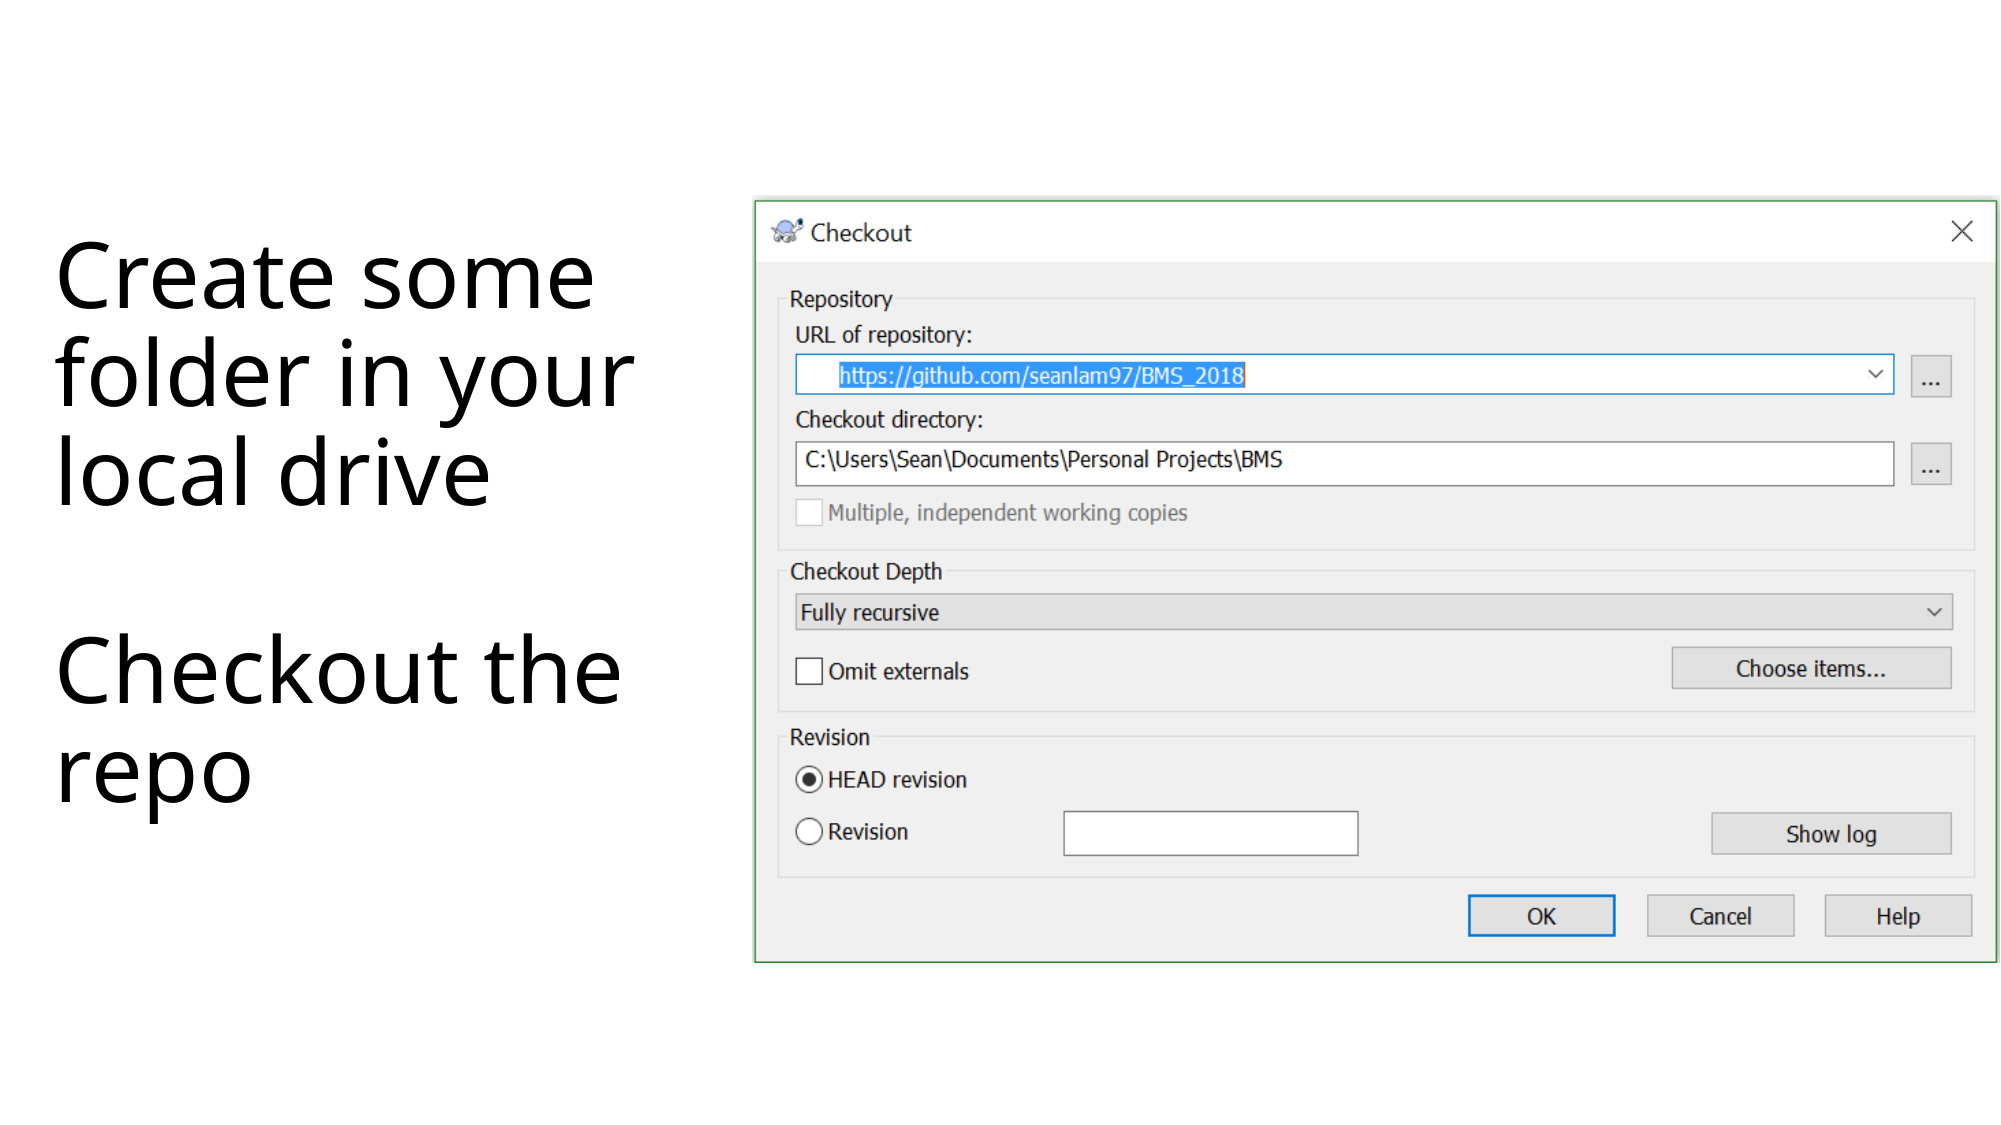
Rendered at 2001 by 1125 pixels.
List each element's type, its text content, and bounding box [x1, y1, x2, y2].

picture [752, 195, 2000, 963]
title Create some folder in your local drive Checkout the repo [39, 59, 753, 992]
